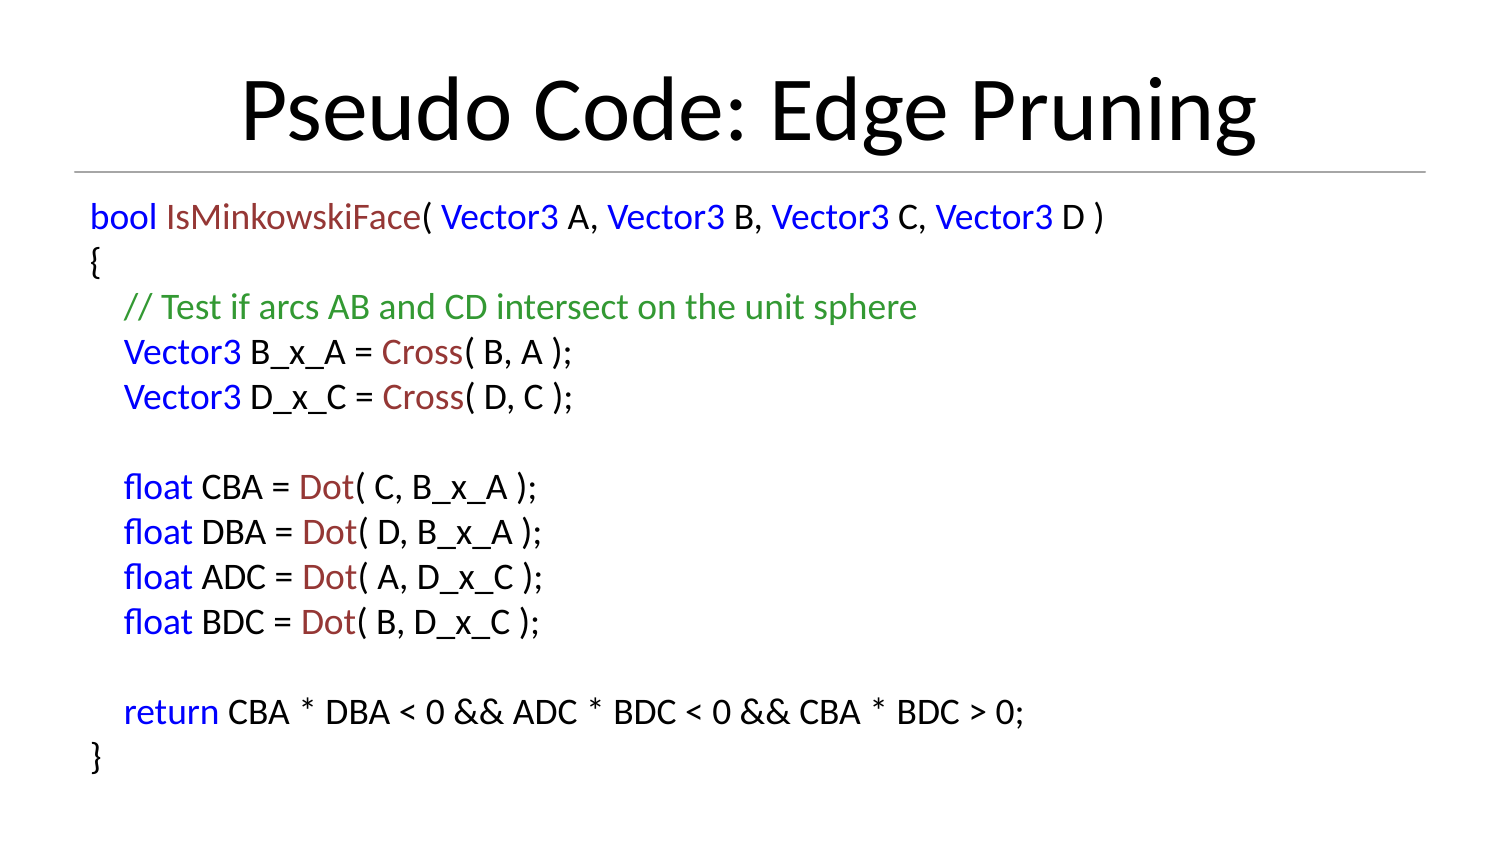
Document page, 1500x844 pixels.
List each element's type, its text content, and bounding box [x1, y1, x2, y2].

text_box bool IsMinkowskiFace( Vector3 A, Vector3 B, Vector3 C, Vector3 D ) { // Test if arcs AB and CD intersect on the unit sphere Vector3 B_x_A = Cross( B, A ); Vector3 D_x_C = Cross( D, C ); float CBA = Dot( C, B_x_A ); float DBA = Dot( D, B_x_A ); float ADC = Dot( A, D_x_C ); float BDC = Dot( B, D_x_C ); return CBA * DBA < 0 && ADC * BDC < 0 && CBA * BDC > 0; } [74, 184, 1425, 785]
title Pseudo Code: Edge Pruning [75, 33, 1425, 171]
